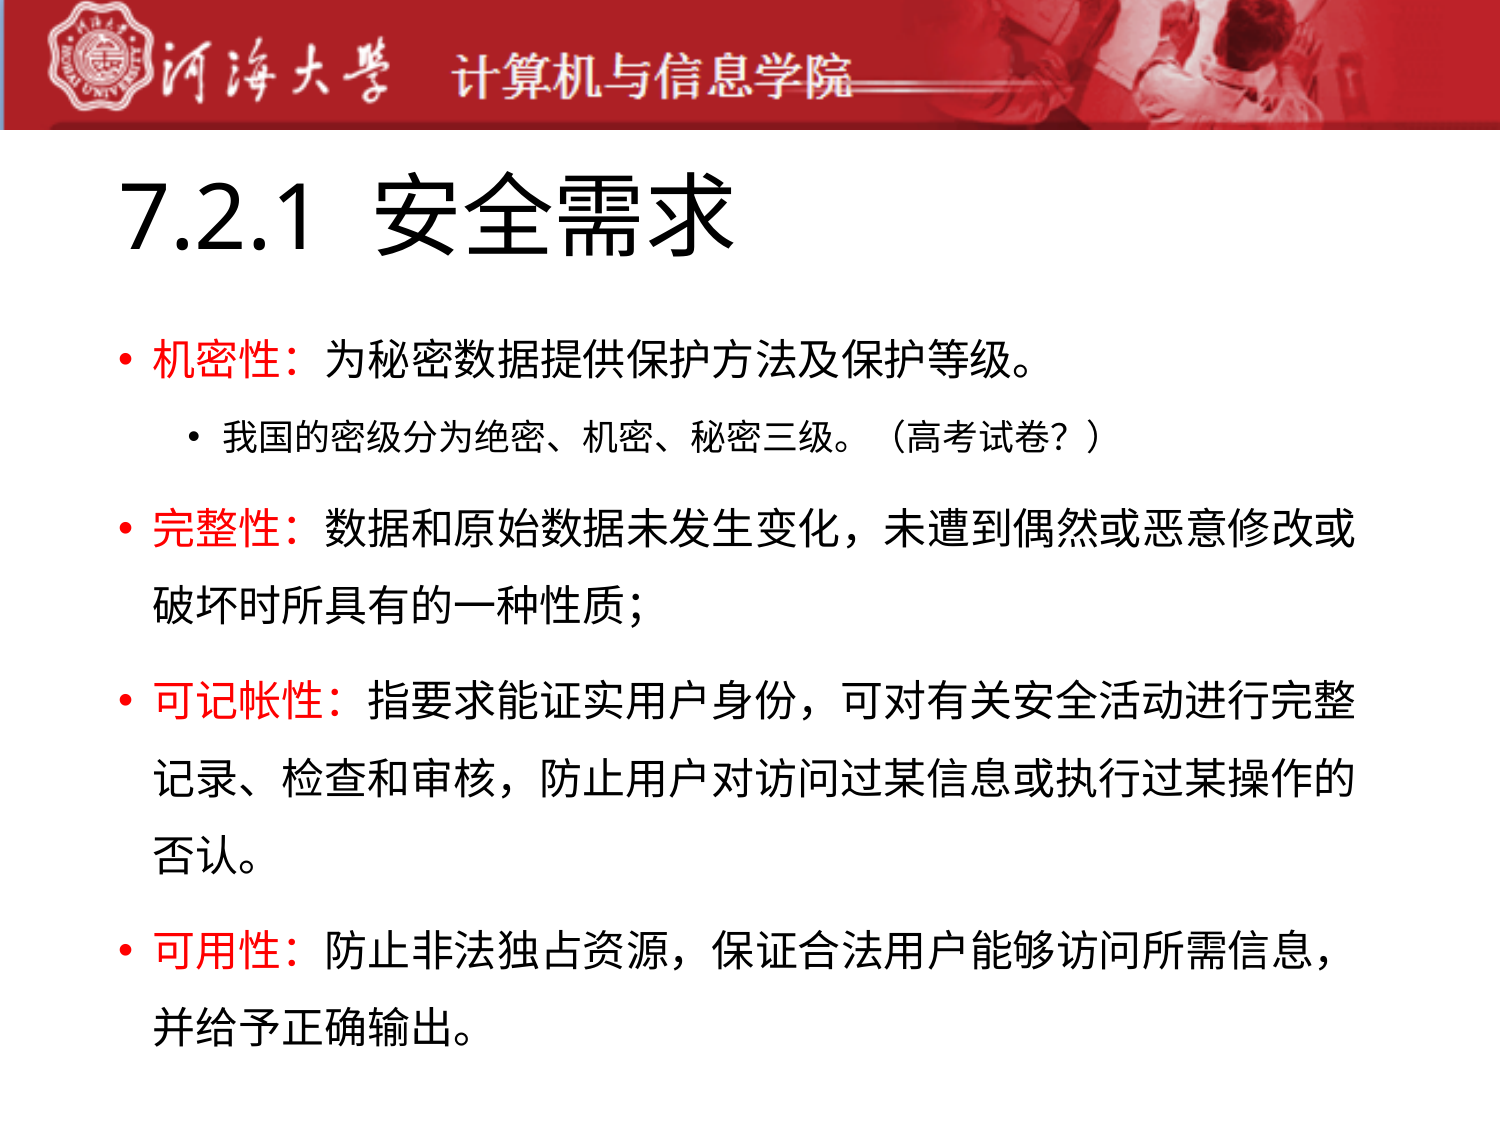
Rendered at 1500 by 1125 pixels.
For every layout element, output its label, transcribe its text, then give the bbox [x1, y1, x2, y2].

title 7.2.1 安全需求 [103, 59, 1397, 278]
list 机密性：为秘密数据提供保护方法及保护等级。 我国的密级分为绝密、机密、秘密三级。（高考试卷？） 完整性：数据和原始数据未发生变化，未遭到偶然或恶意修改或破坏时所具有的一种性质； 可记帐性：指要求能证实用户身份，可对有关安全活动进行完整记录、检查和审核，防止用户对访问过某信息或执行过某操作的否认。 可用性：防止非法独占资源，保证合法用户能够访问所需信息，并给予正确输出。 [103, 299, 1397, 1068]
picture [0, 0, 1500, 130]
